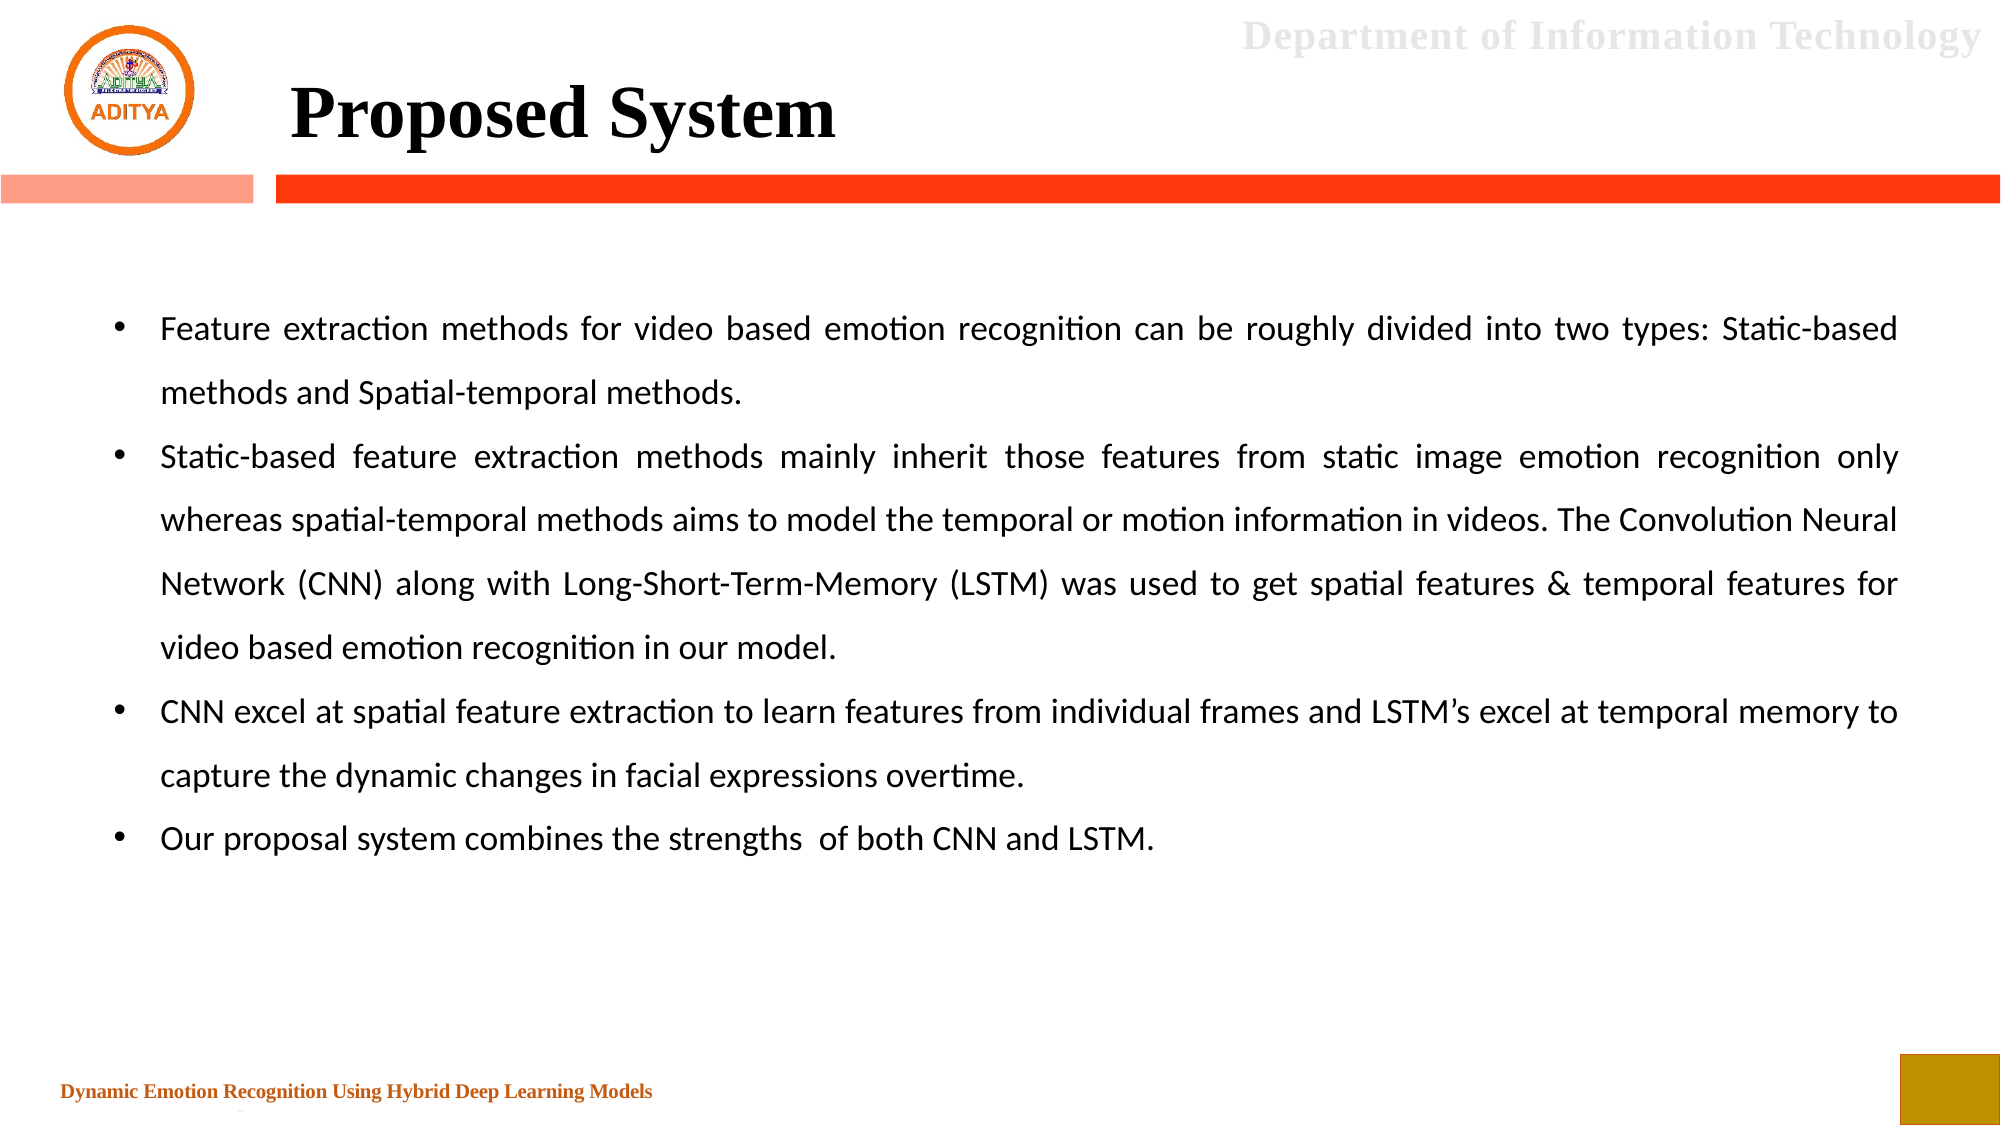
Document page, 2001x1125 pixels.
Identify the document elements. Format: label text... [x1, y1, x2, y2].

text_box Dynamic Emotion Recognition Using Hybrid Deep Learning Models [41, 1070, 668, 1111]
picture [55, 18, 199, 162]
text_box Feature extraction methods for video based emotion recognition can be roughly divided into two types: Static-based methods and Spatial-temporal methods. Static-based feature extraction methods mainly inherit those features from static image emotion recognition only whereas spatial-temporal methods aims to model the temporal or motion information in videos. The Convolution Neural Network (CNN) along with Long-Short-Term-Memory (LSTM) was used to get spatial features & temporal features for video based emotion recognition in our model. CNN excel at spatial feature extraction to learn features from individual frames and LSTM’s excel at temporal memory to capture the dynamic changes in facial expressions overtime. Our proposal system combines the strengths of both CNN and LSTM. [98, 276, 1916, 866]
slide_number [1900, 1054, 2000, 1125]
text_box Proposed System [276, 55, 1986, 161]
